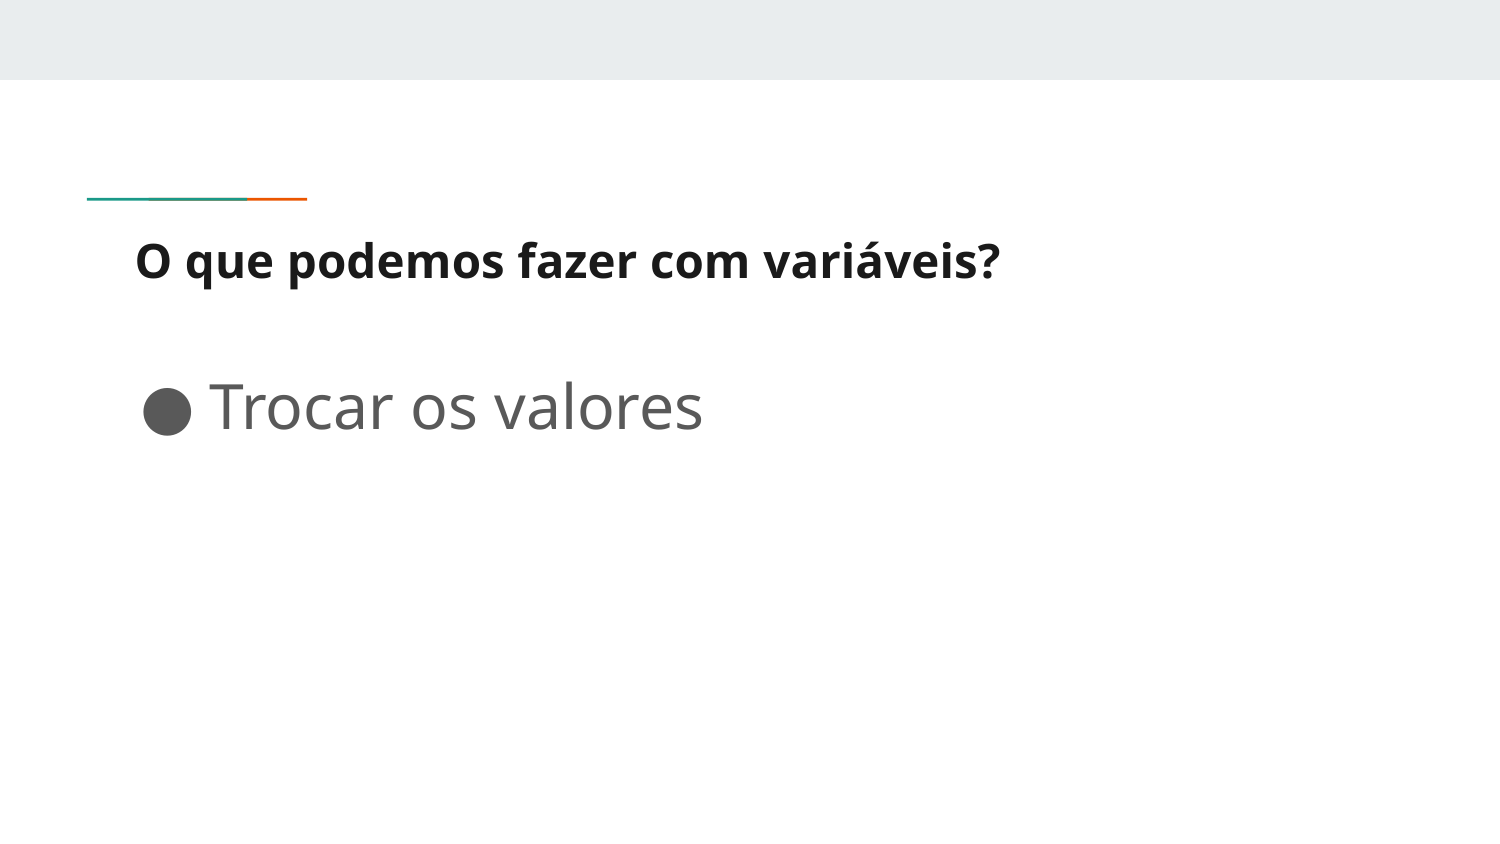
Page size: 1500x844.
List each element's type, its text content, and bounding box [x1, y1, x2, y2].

title O que podemos fazer com variáveis? [119, 216, 1381, 305]
list Trocar os valores [119, 341, 1381, 712]
